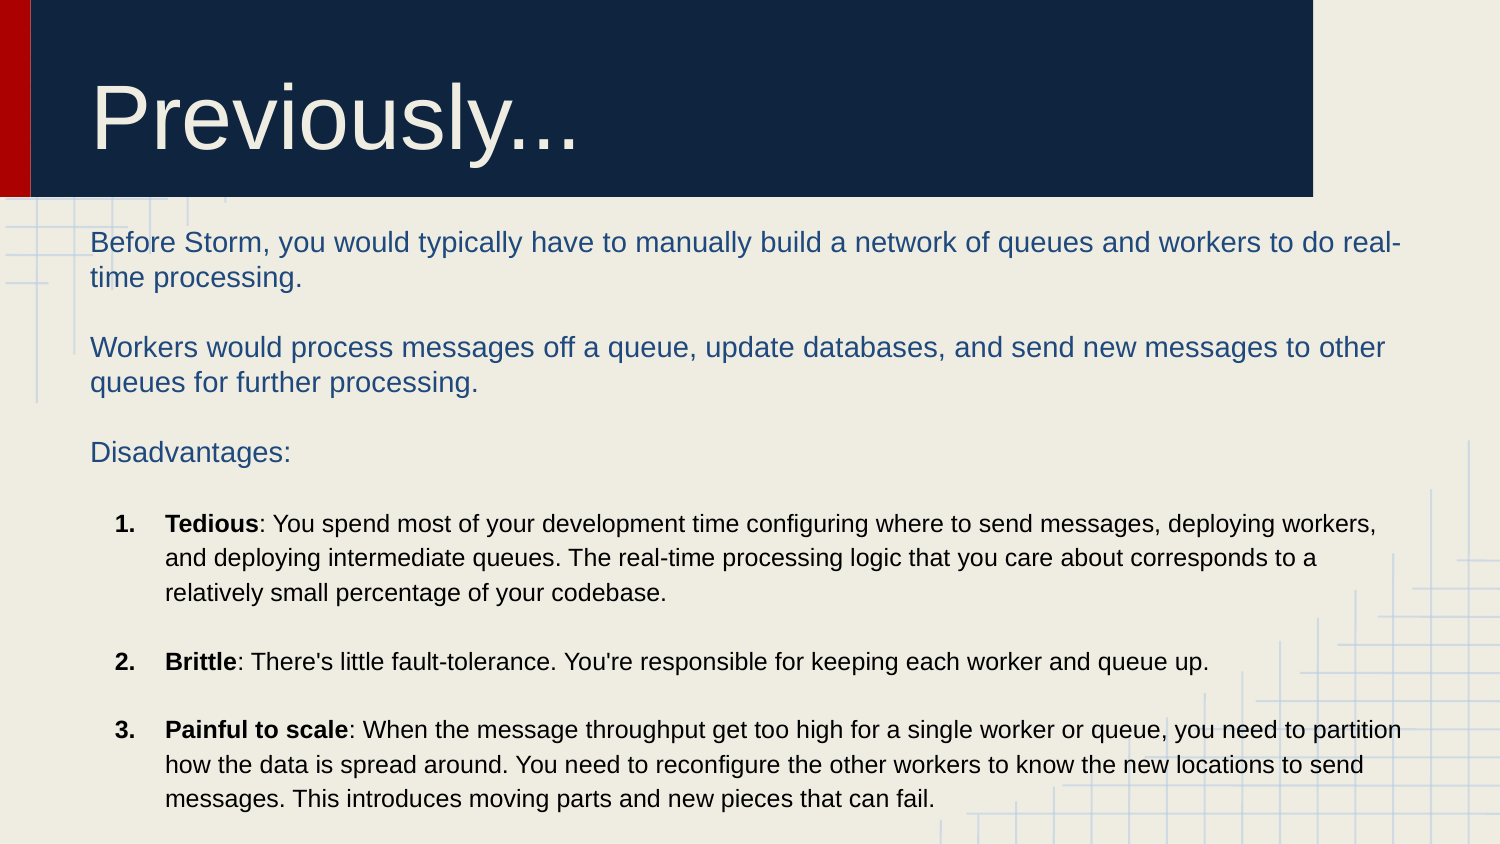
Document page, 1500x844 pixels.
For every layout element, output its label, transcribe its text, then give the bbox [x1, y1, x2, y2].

list Before Storm, you would typically have to manually build a network of queues and workers to do real-time processing. Workers would process messages off a queue, update databases, and send new messages to other queues for further processing. Disadvantages: Tedious: You spend most of your development time configuring where to send messages, deploying workers, and deploying intermediate queues. The real-time processing logic that you care about corresponds to a relatively small percentage of your codebase. Brittle: There's little fault-tolerance. You're responsible for keeping each worker and queue up. Painful to scale: When the message throughput get too high for a single worker or queue, you need to partition how the data is spread around. You need to reconfigure the other workers to know the new locations to send messages. This introduces moving parts and new pieces that can fail. [75, 208, 1425, 804]
title Previously... [75, 16, 1276, 183]
